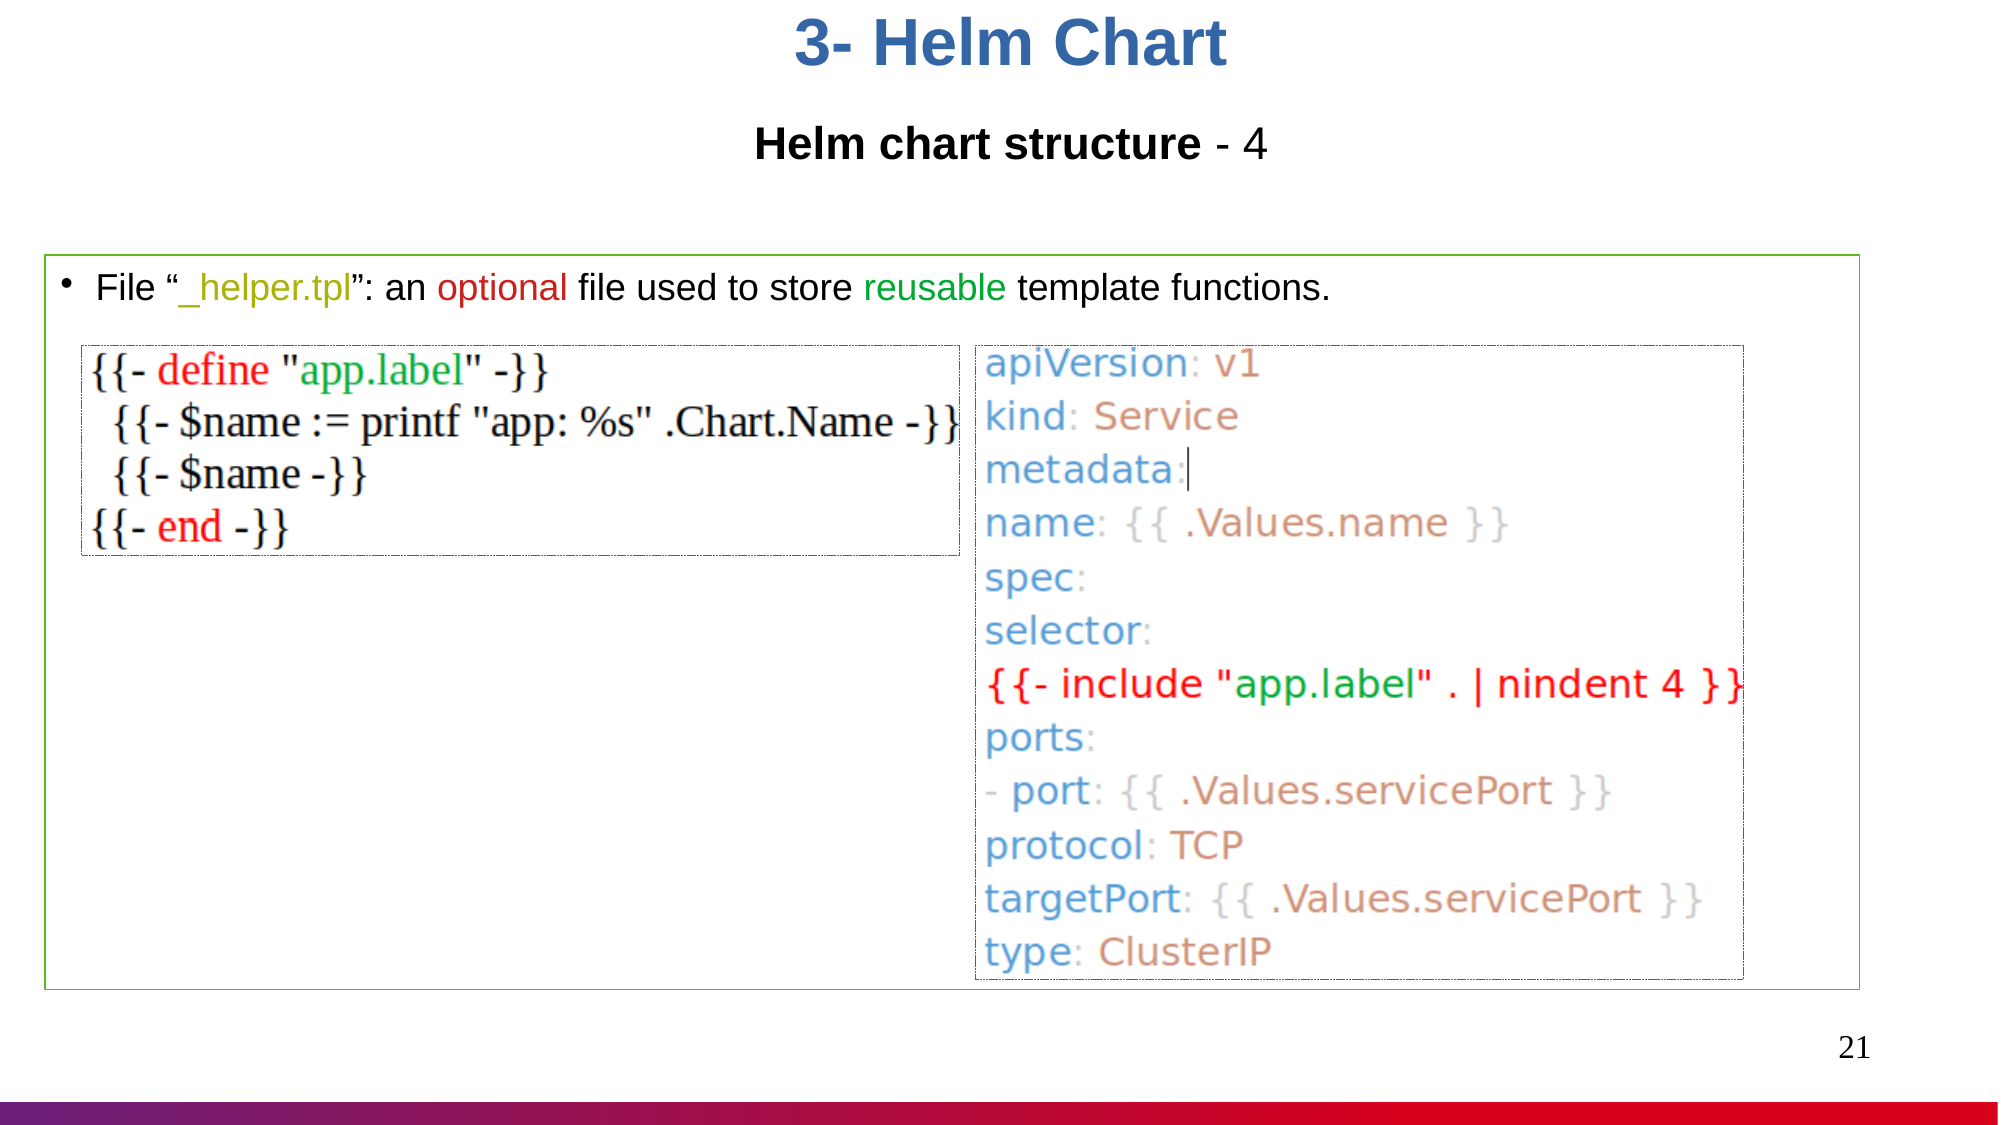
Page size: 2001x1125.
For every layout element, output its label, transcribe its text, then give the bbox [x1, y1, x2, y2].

picture [81, 344, 960, 556]
text_box File “_helper.tpl”: an optional file used to store reusable template functions. [45, 254, 1860, 990]
text_box 3- Helm Chart Helm chart structure - 4 [112, 0, 1911, 186]
text_box 1 [1724, 1017, 1986, 1086]
picture [974, 344, 1744, 980]
